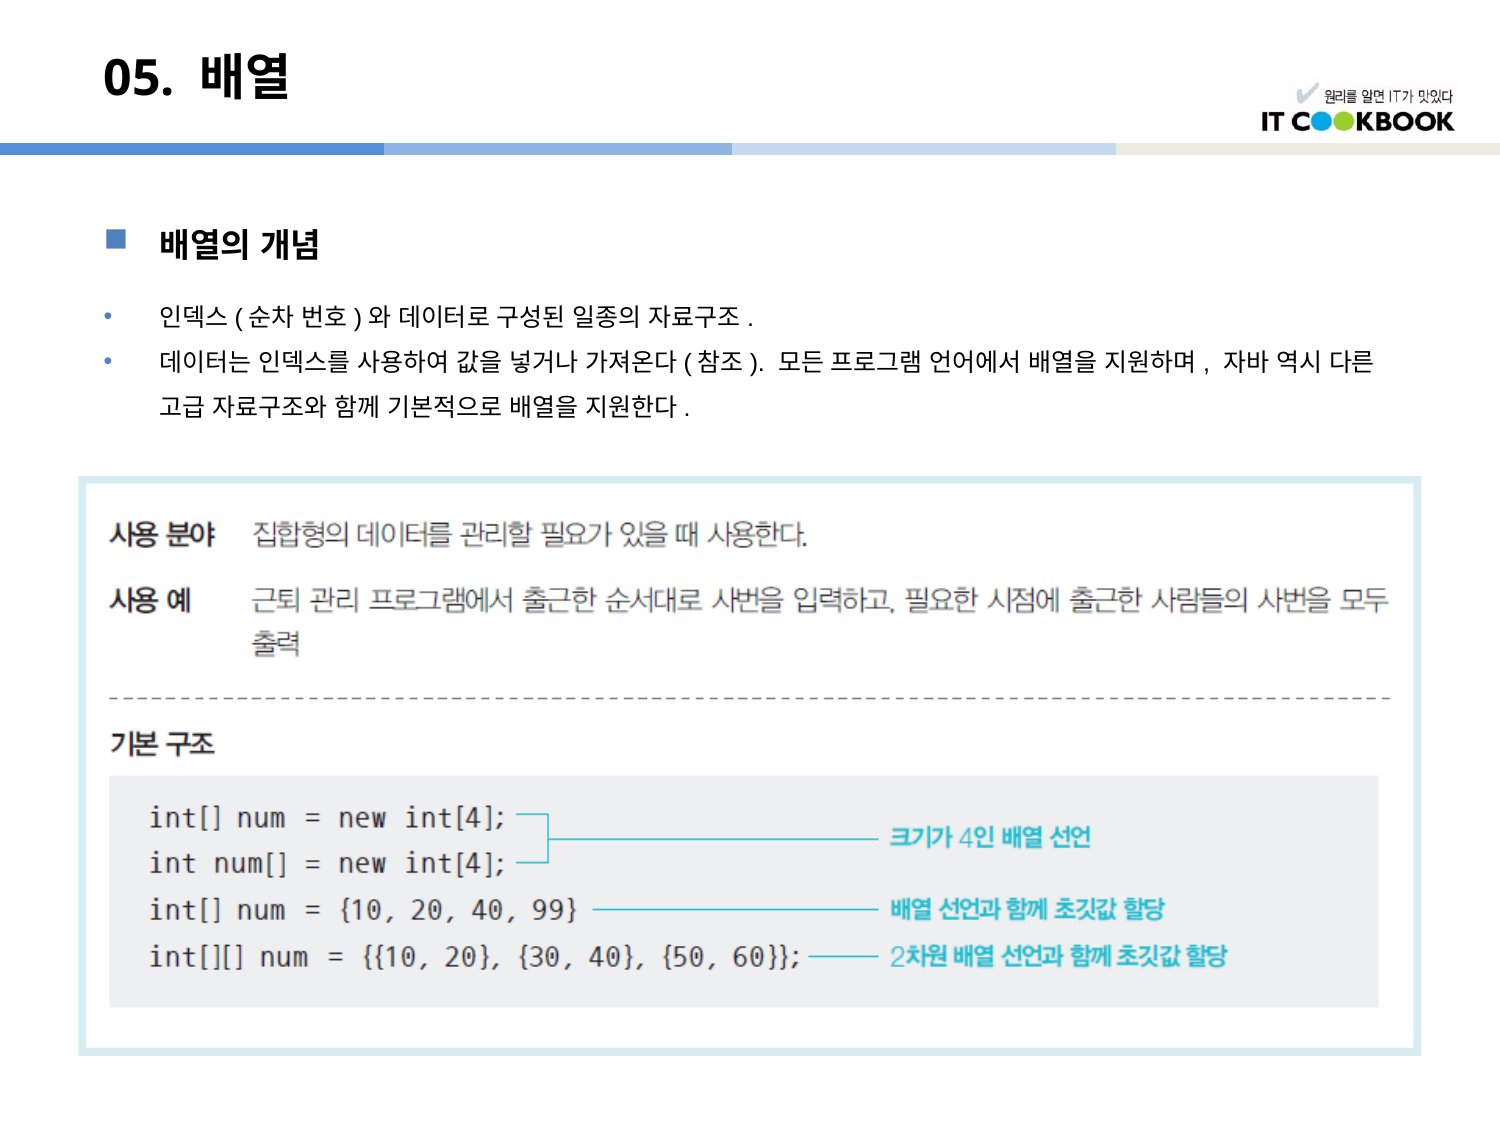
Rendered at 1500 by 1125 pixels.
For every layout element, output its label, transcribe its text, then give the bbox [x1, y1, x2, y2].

picture [77, 476, 1423, 1057]
text_box 인덱스(순차 번호)와 데이터로 구성된 일종의 자료구조. 데이터는 인덱스를 사용하여 값을 넣거나 가져온다(참조). 모든 프로그램 언어에서 배열을 지원하며, 자바 역시 다른 고급 자료구조와 함께 기본적으로 배열을 지원한다. [88, 278, 1412, 468]
list 배열의 개념 [88, 196, 1436, 386]
picture [1257, 79, 1458, 133]
title 05. 배열 [88, 30, 1211, 121]
